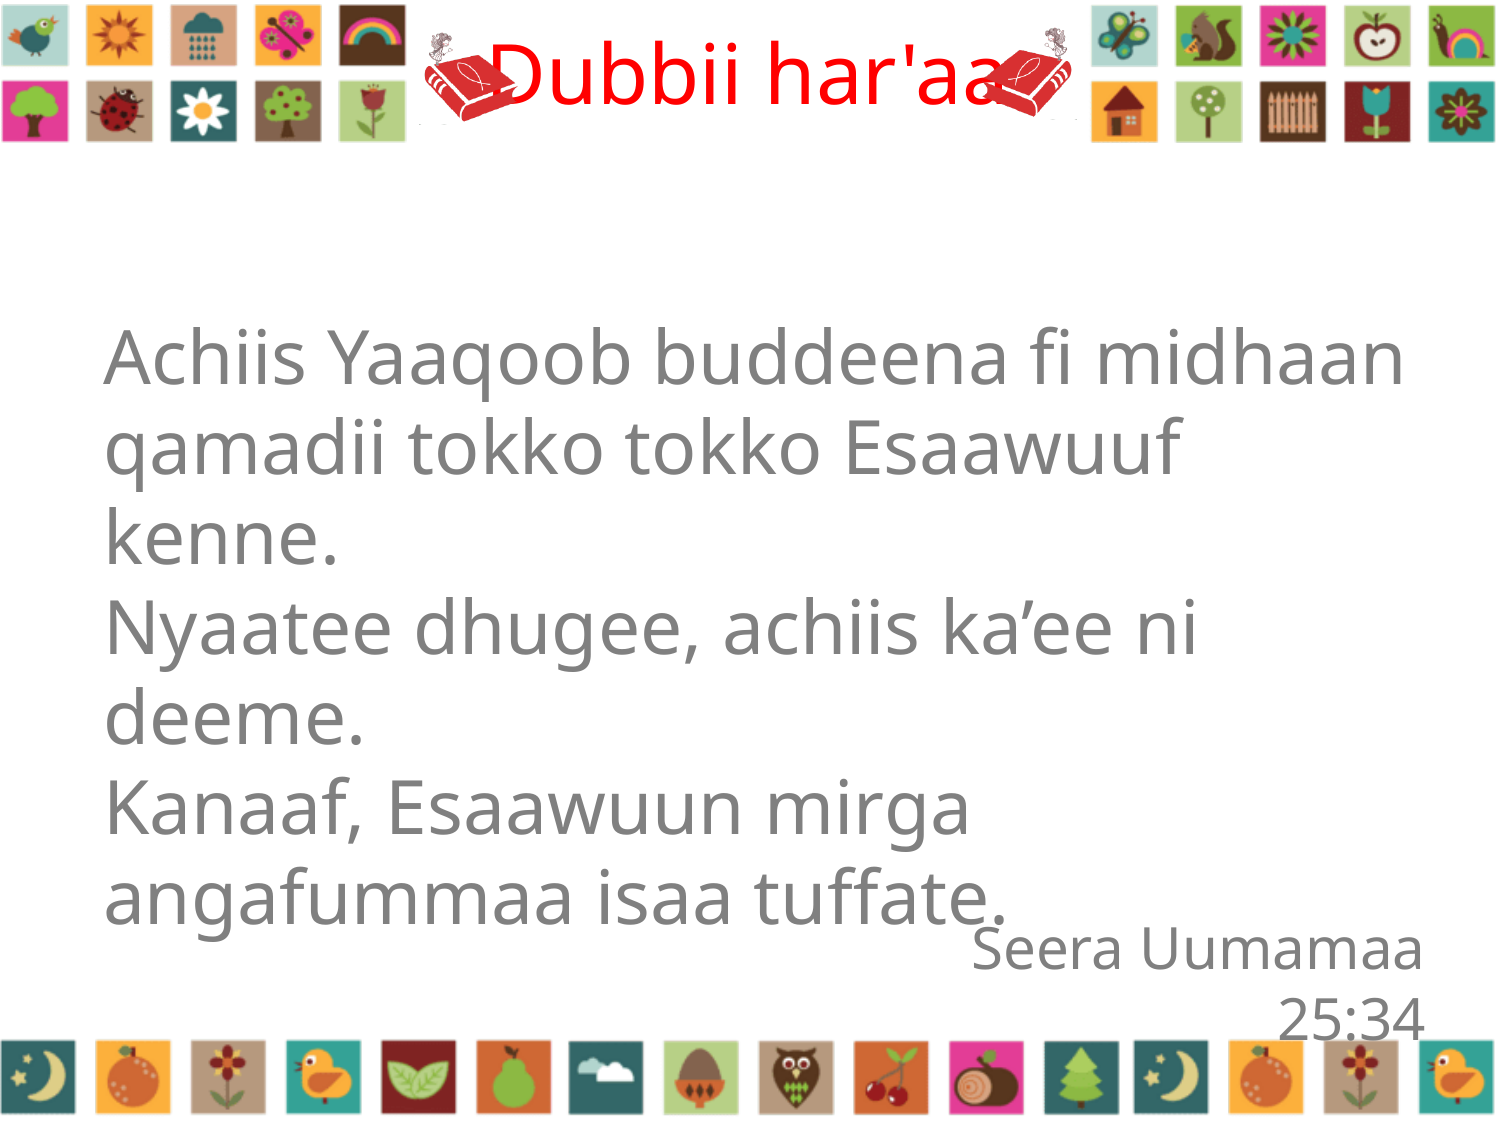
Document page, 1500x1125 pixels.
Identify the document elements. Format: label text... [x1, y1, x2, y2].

picture [950, 3, 1500, 150]
text_box Dubbii har'aa [425, 13, 1077, 129]
picture [0, 3, 550, 150]
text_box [0, 1028, 1500, 1118]
text_box Achiis Yaaqoob buddeena fi midhaan qamadii tokko tokko Esaawuuf kenne. Nyaatee dhugee, achiis ka’ee ni deeme. Kanaaf, Esaawuun mirga angafummaa isaa tuffate. [88, 302, 1441, 1027]
text_box Seera Uumamaa 25:34 [808, 904, 1441, 1027]
